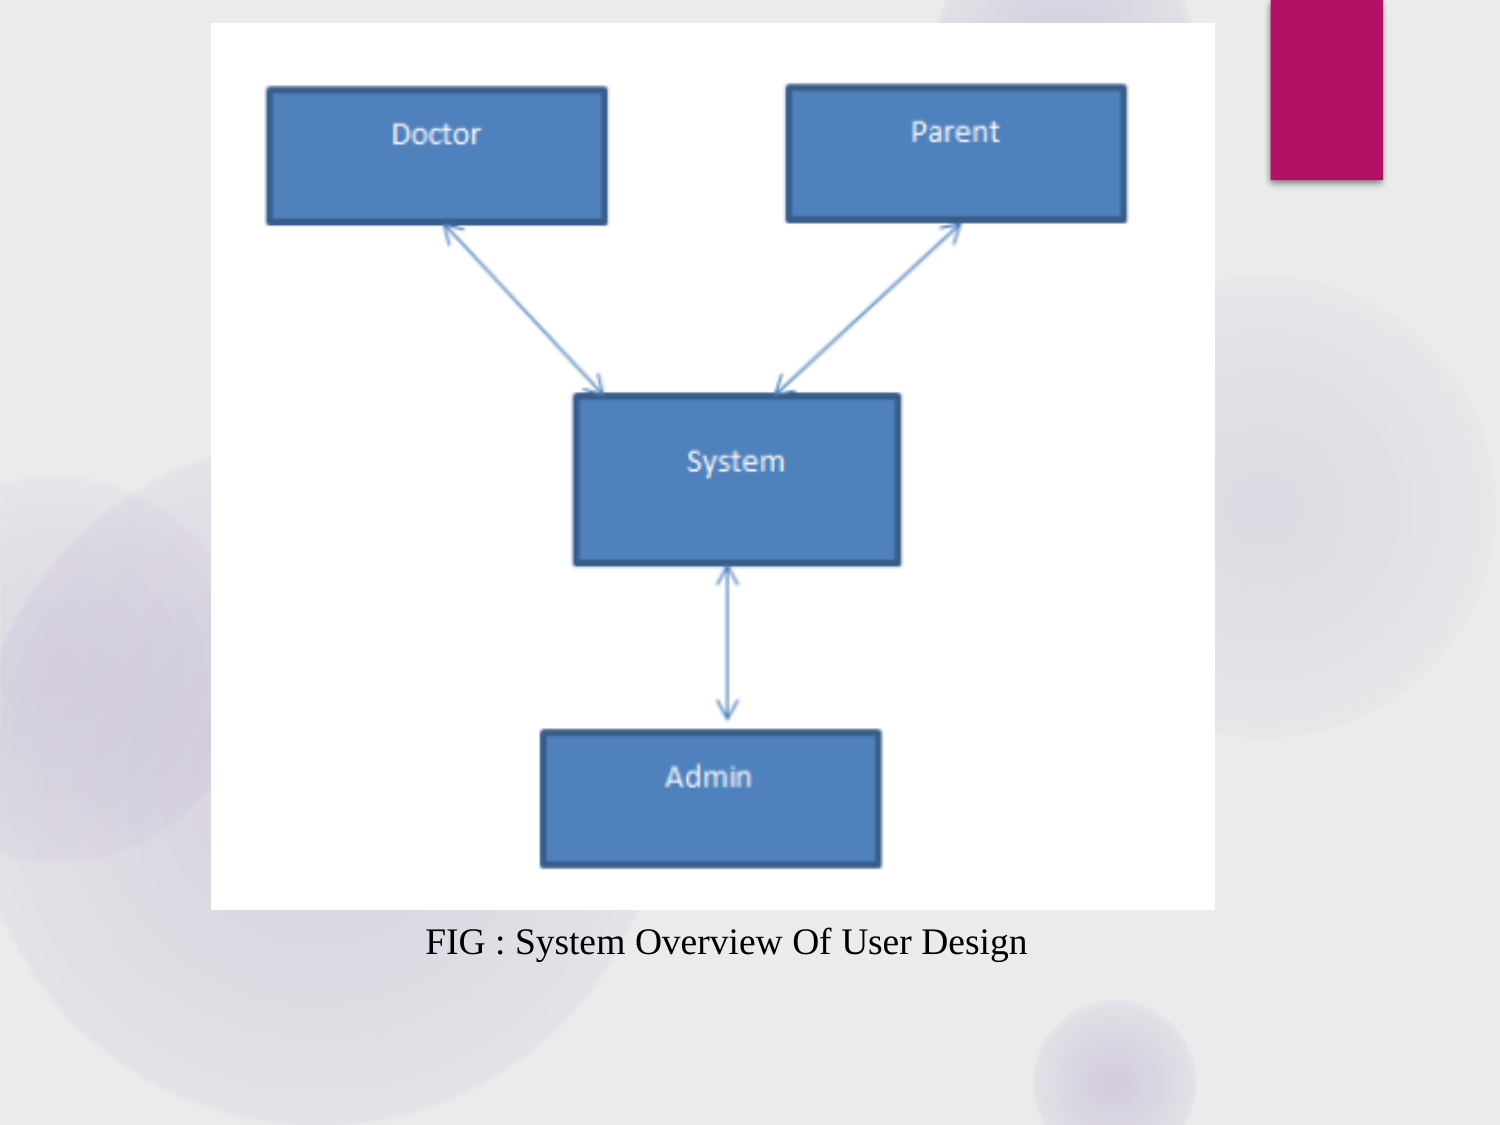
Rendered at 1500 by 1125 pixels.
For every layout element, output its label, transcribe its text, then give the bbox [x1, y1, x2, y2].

picture [210, 23, 1215, 910]
text_box FIG : System Overview Of User Design [410, 919, 1044, 970]
